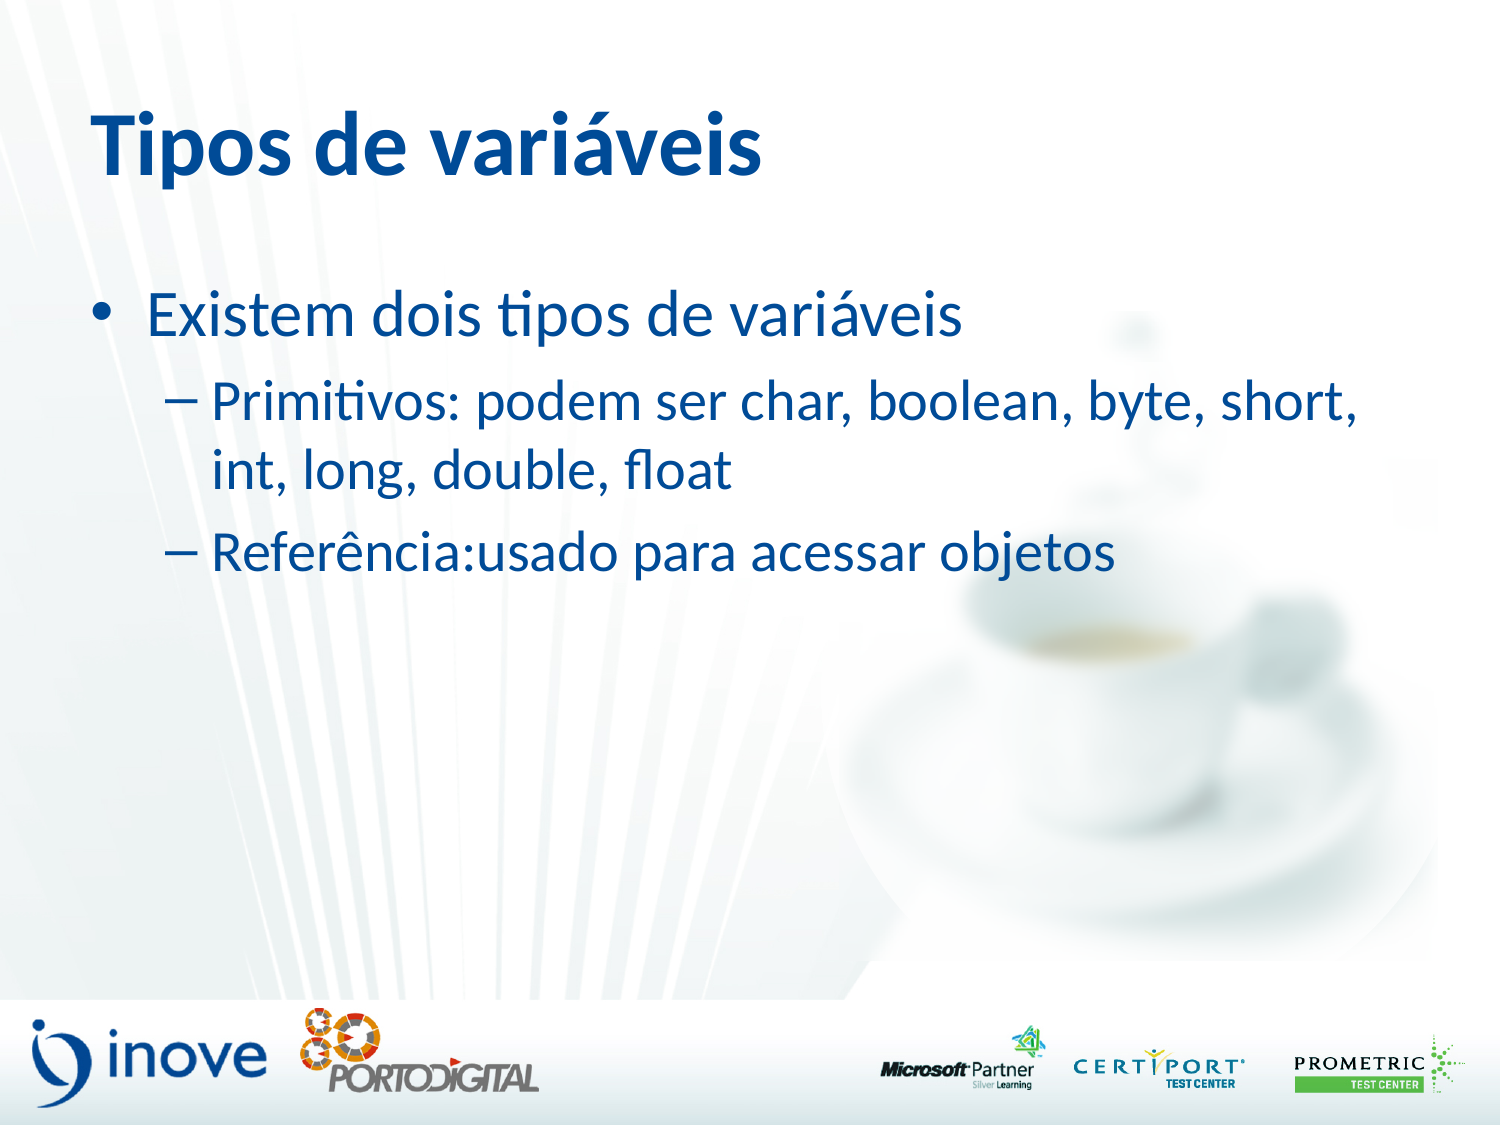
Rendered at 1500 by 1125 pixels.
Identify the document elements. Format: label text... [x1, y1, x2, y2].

list Existem dois tipos de variáveis Primitivos: podem ser char, boolean, byte, short, int, long, double, float Referência:usado para acessar objetos [75, 262, 1425, 1005]
picture [0, 0, 1500, 1125]
title Tipos de variáveis [75, 45, 1425, 233]
